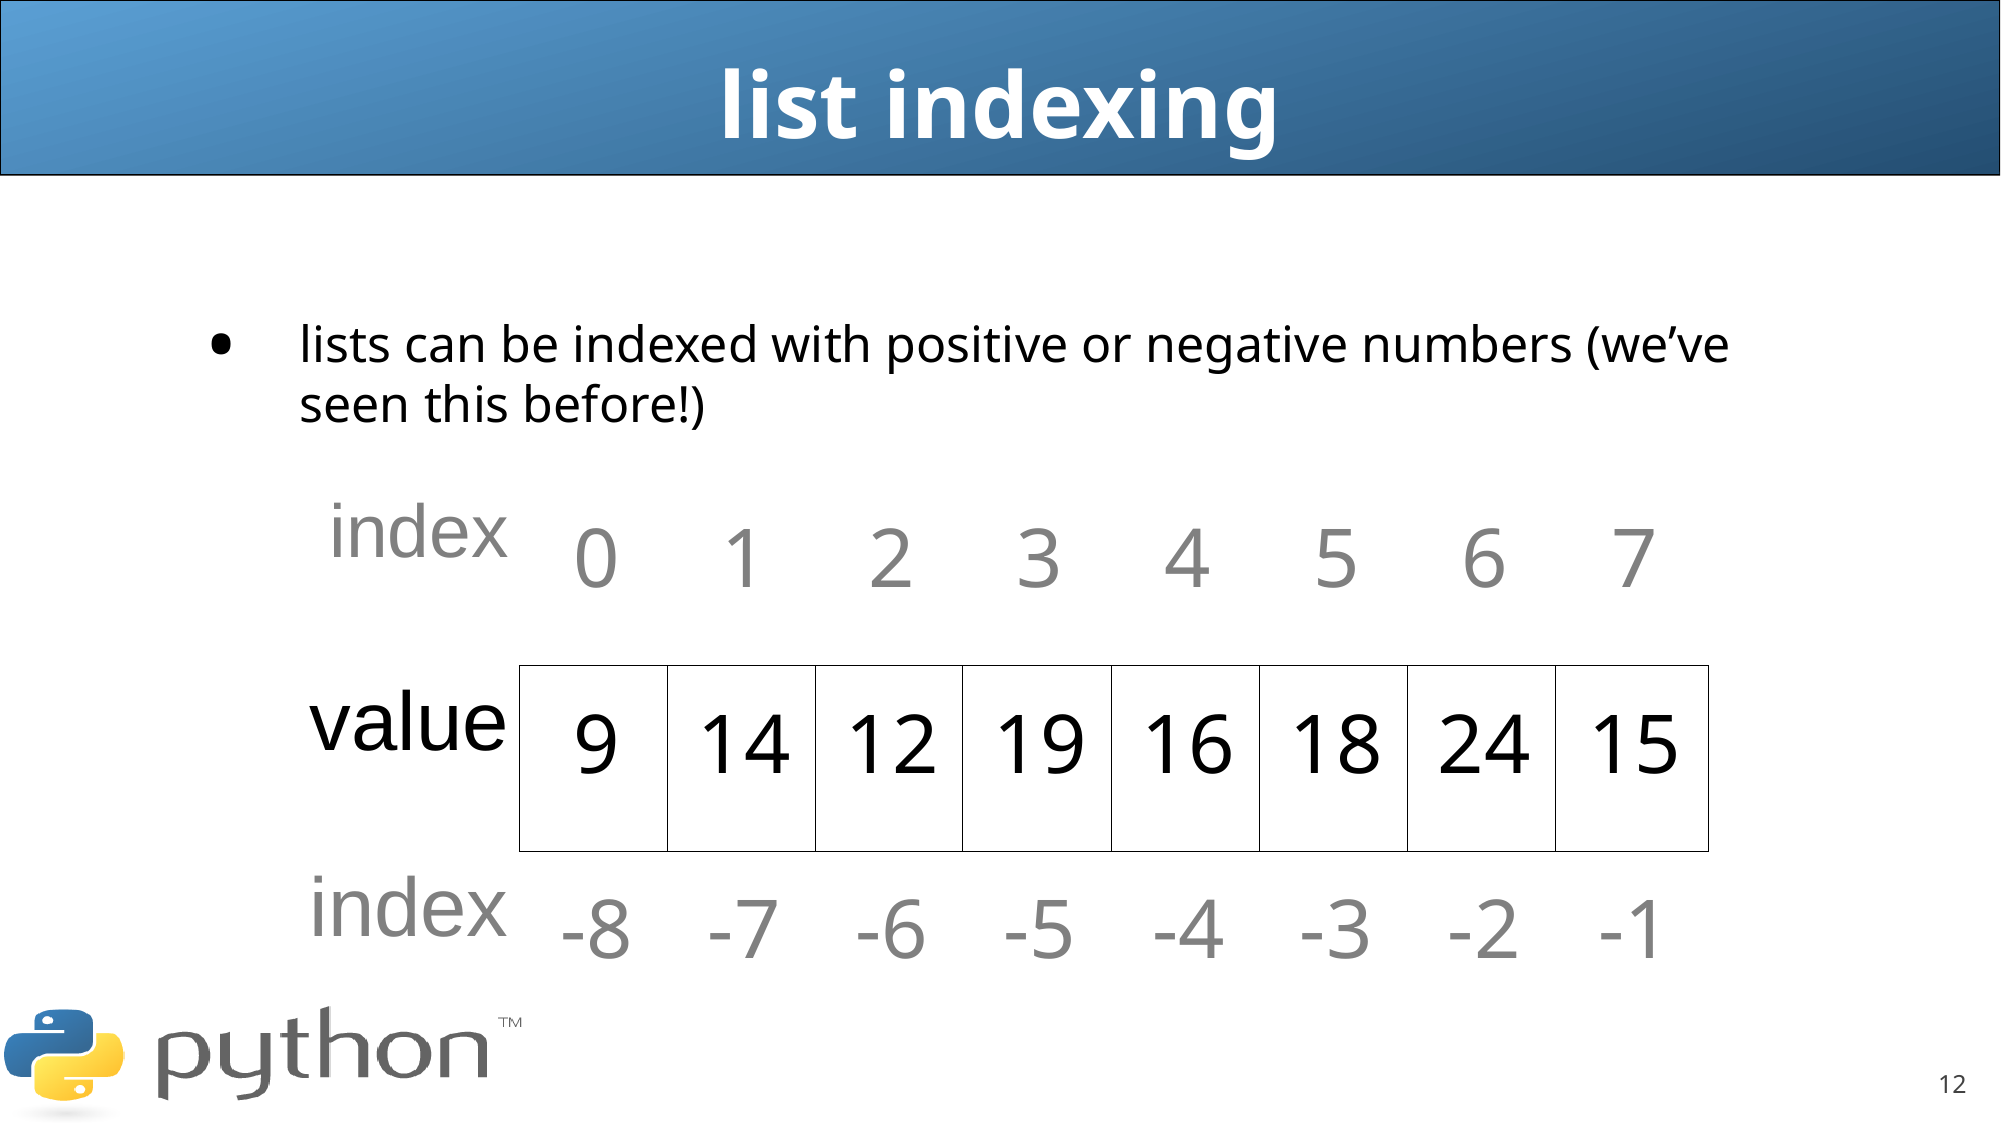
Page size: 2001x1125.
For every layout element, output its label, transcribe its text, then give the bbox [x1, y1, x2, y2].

table_cell -2 [1407, 852, 1555, 1037]
table_cell 12 [816, 666, 962, 851]
table_cell 16 [1112, 666, 1259, 851]
table_cell index [286, 851, 519, 1037]
table_header 4 [1111, 480, 1259, 665]
table_cell -6 [815, 852, 963, 1037]
table_cell -7 [667, 852, 815, 1037]
table_header 3 [963, 480, 1111, 665]
table_cell 18 [1260, 666, 1407, 851]
text_box lists can be indexed with positive or negative numbers (we’ve seen this before!) [145, 265, 1863, 480]
table_header 6 [1407, 480, 1555, 665]
table_header 1 [667, 480, 815, 665]
table_cell 9 [520, 666, 667, 851]
table_cell 14 [668, 666, 815, 851]
text_box list indexing [396, 43, 1604, 161]
table_cell -1 [1555, 852, 1708, 1037]
picture [0, 999, 536, 1123]
table_header index [286, 480, 519, 665]
table_header 5 [1259, 480, 1407, 665]
table_header 2 [815, 480, 963, 665]
table_cell 24 [1408, 666, 1555, 851]
table_header 0 [519, 480, 667, 665]
table_cell 15 [1556, 666, 1708, 851]
table_cell -3 [1259, 852, 1407, 1037]
table_cell -4 [1111, 852, 1259, 1037]
table_cell -5 [963, 852, 1111, 1037]
table_cell 19 [963, 666, 1111, 851]
table_header 7 [1555, 480, 1708, 665]
table_cell value [286, 665, 519, 851]
table_cell -8 [519, 852, 667, 1037]
